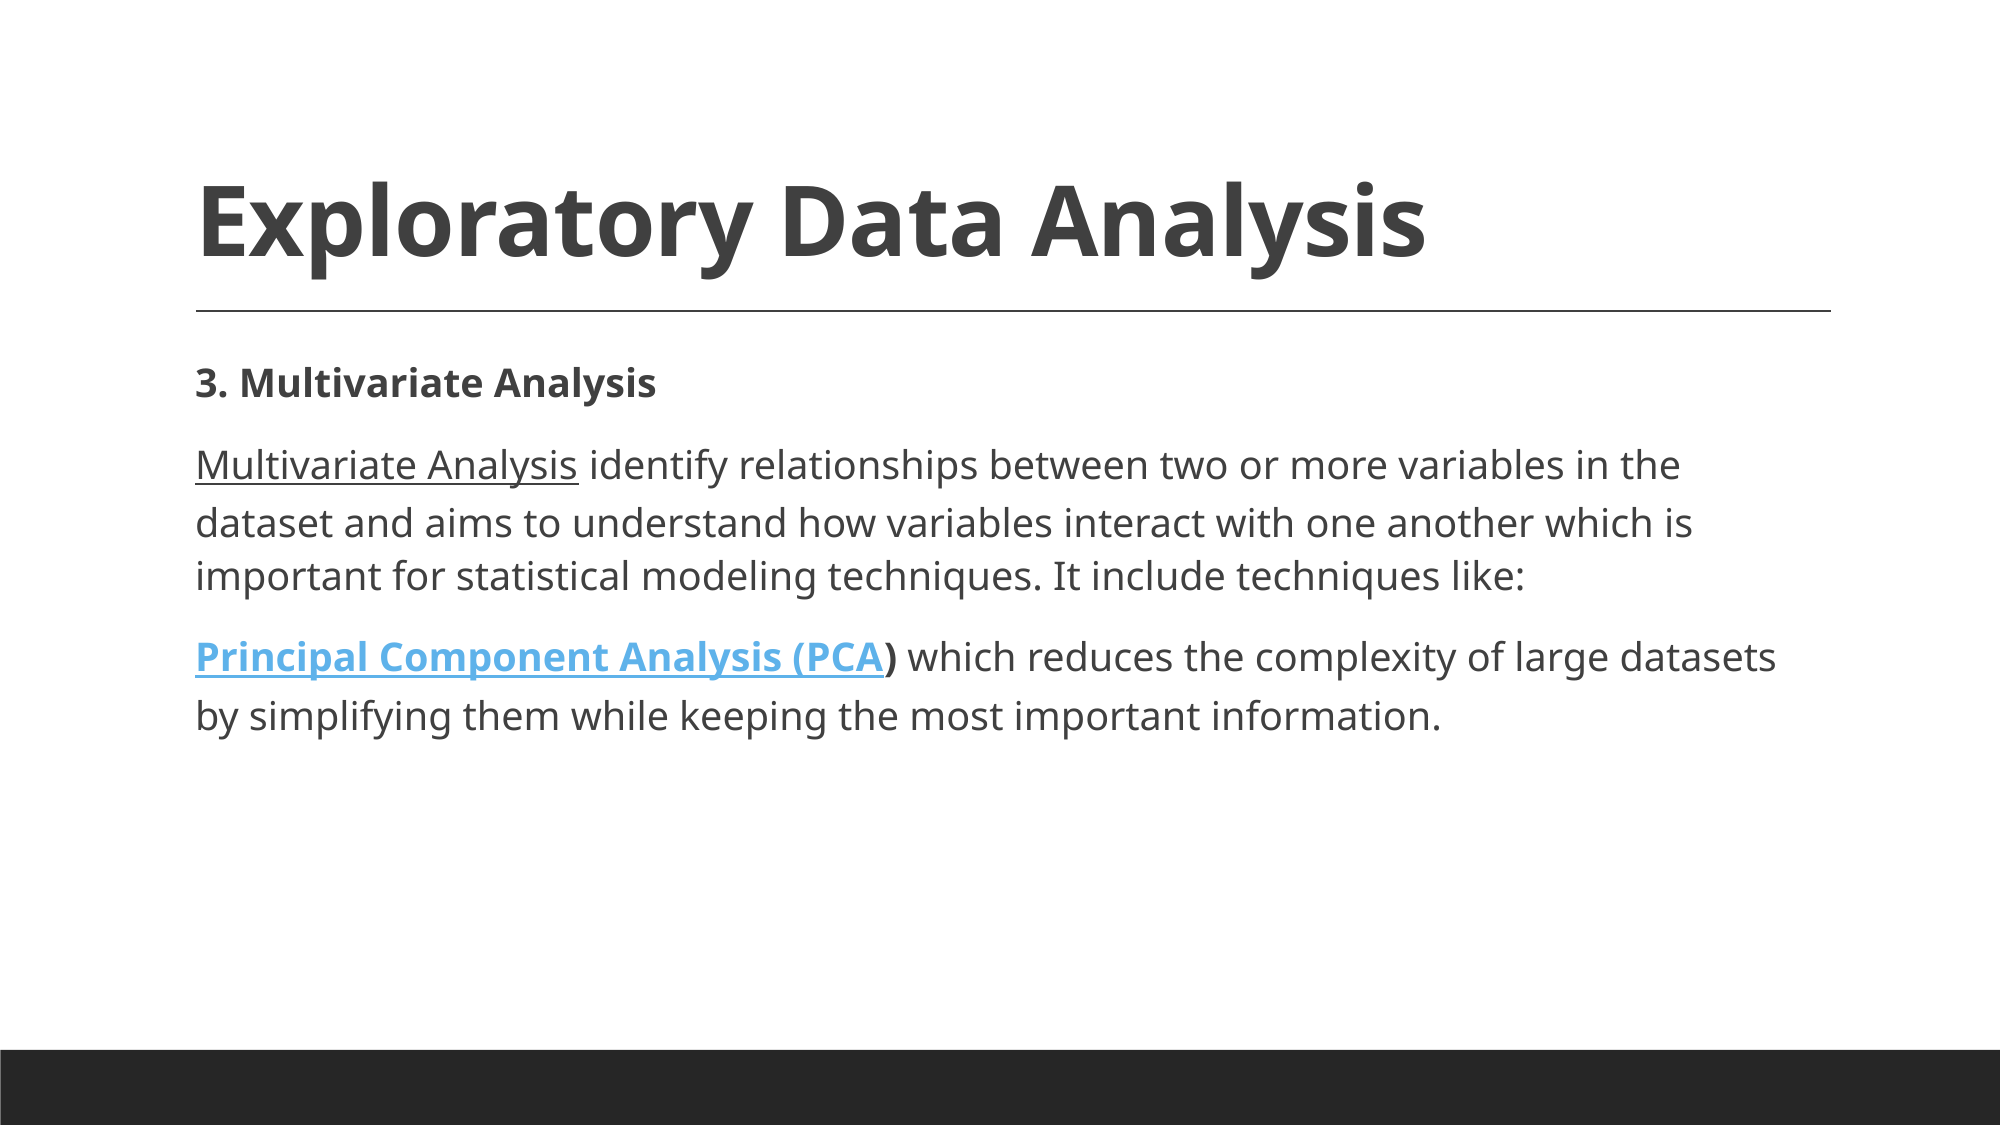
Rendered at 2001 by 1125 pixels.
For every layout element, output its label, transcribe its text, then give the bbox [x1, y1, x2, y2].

title Exploratory Data Analysis [180, 47, 1830, 285]
list 3. Multivariate Analysis Multivariate Analysis identify relationships between two or more variables in the dataset and aims to understand how variables interact with one another which is important for statistical modeling techniques. It include techniques like: Principal Component Analysis (PCA) which reduces the complexity of large datasets by simplifying them while keeping the most important information. [180, 345, 1830, 963]
